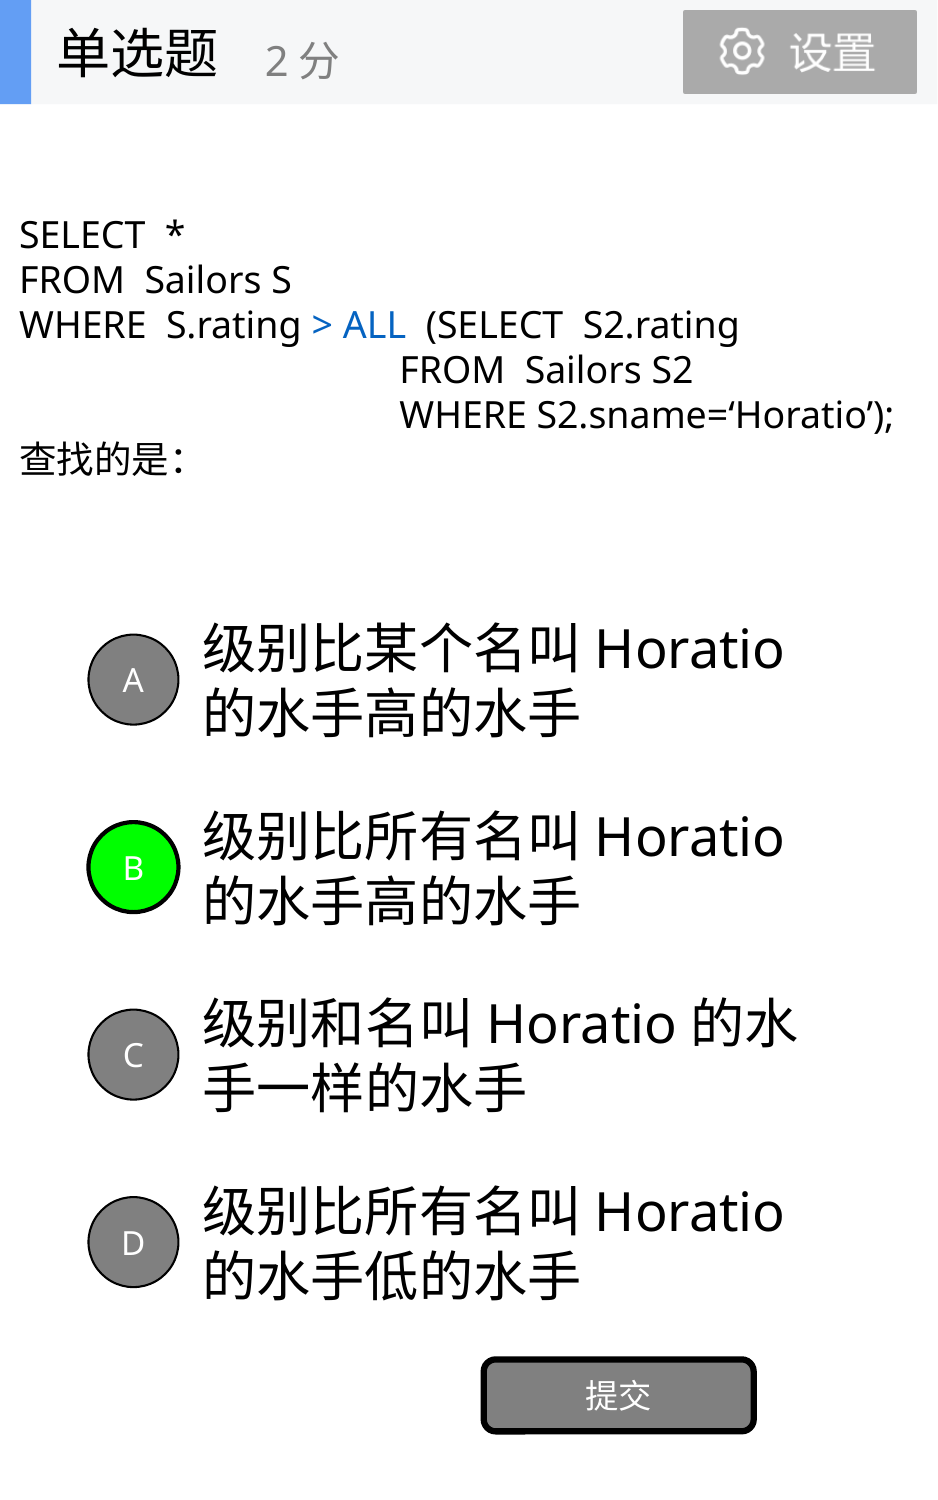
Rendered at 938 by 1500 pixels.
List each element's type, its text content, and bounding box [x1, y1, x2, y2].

text_box 提交 [482, 1358, 755, 1433]
text_box 级别和名叫Horatio的水手一样的水手 [187, 984, 844, 1125]
text_box A [87, 633, 180, 726]
text_box SELECT * FROM Sailors S WHERE S.rating > ALL (SELECT S2.rating FROM Sailors S2 WHERE S2.sname=‘Horatio’); 查找的是： [4, 105, 934, 588]
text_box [0, 0, 938, 105]
text_box 级别比所有名叫Horatio的水手低的水手 [187, 1171, 844, 1313]
text_box 级别比某个名叫Horatio的水手高的水手 [187, 609, 844, 750]
text_box B [87, 821, 180, 914]
text_box 级别比所有名叫Horatio的水手高的水手 [187, 796, 844, 938]
picture [683, 10, 917, 94]
text_box D [87, 1196, 180, 1289]
text_box C [87, 1008, 180, 1101]
